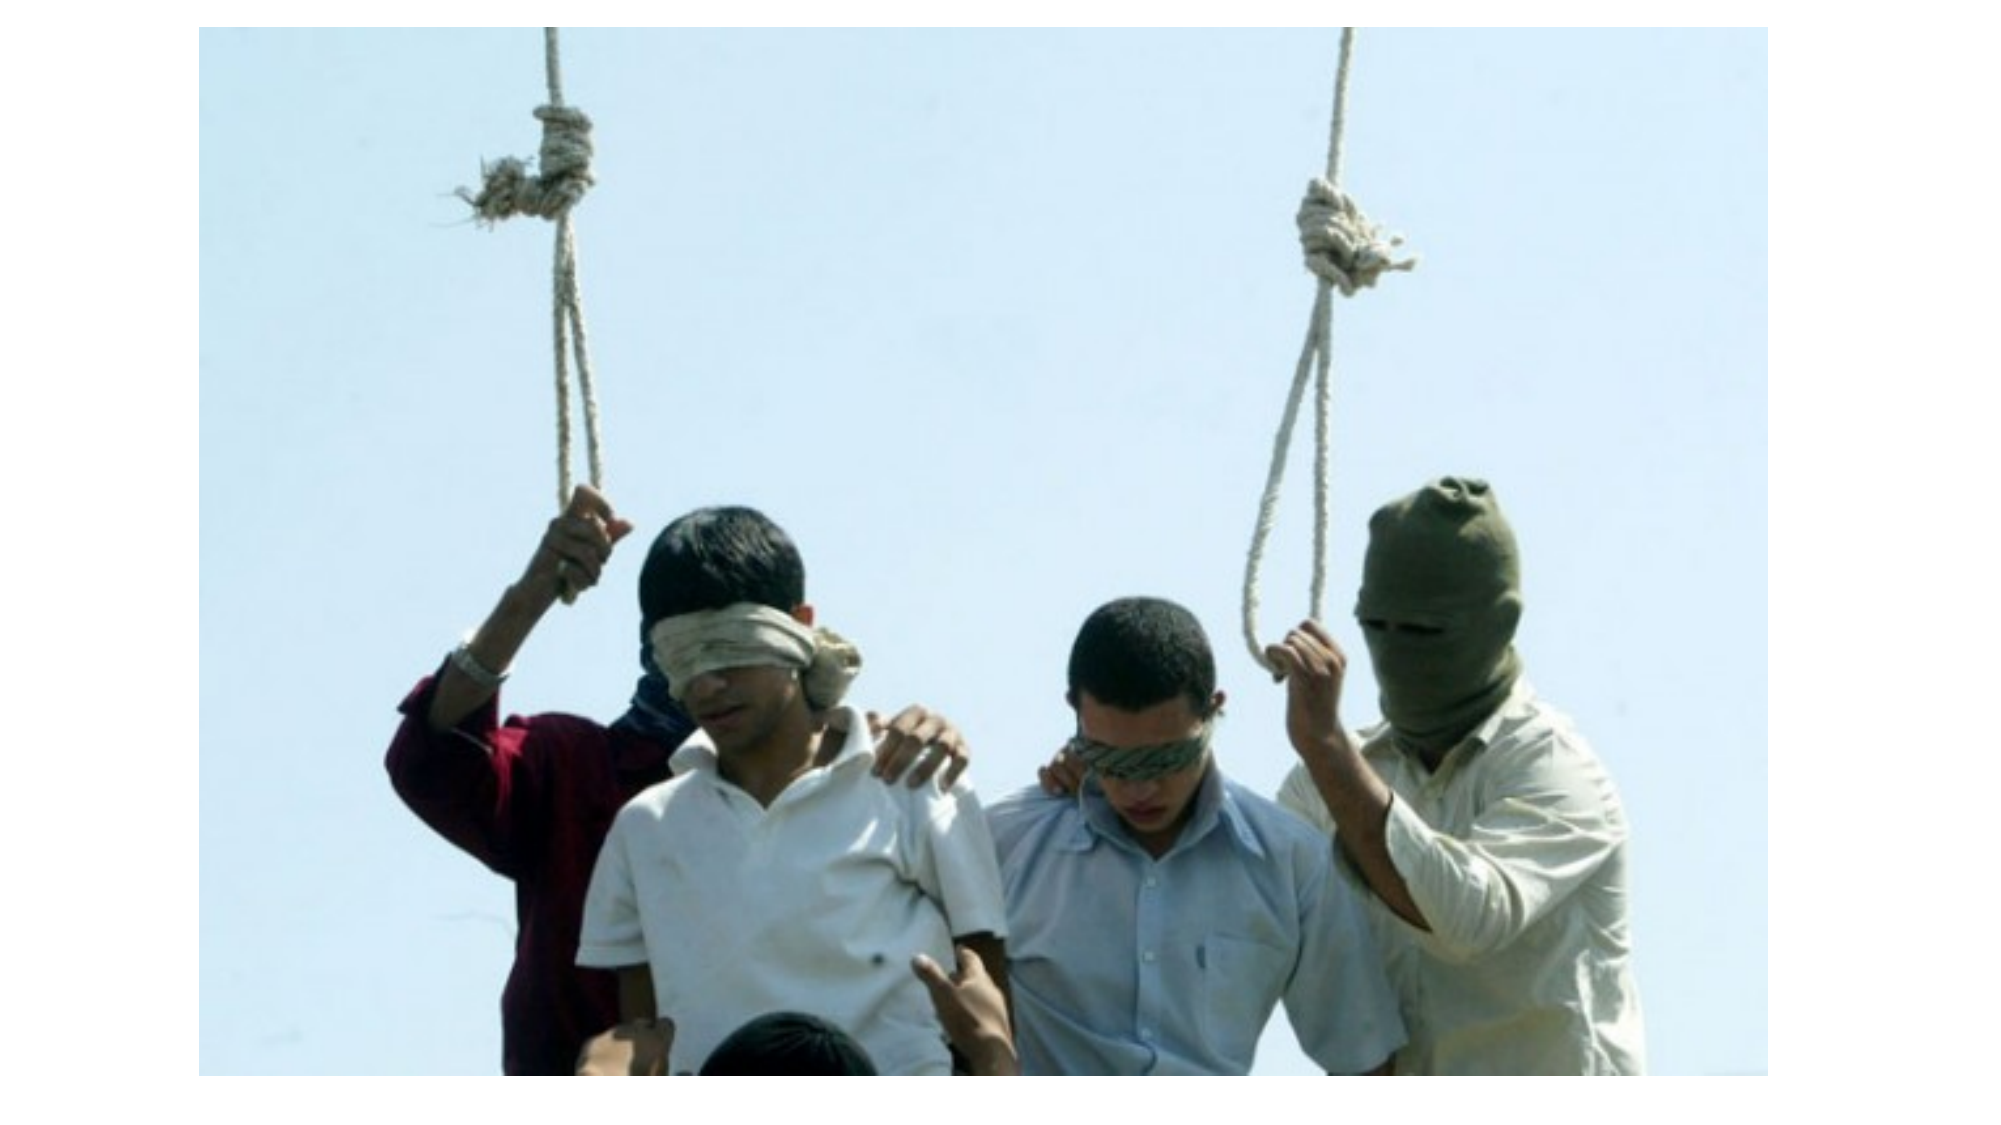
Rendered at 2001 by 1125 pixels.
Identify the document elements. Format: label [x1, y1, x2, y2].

picture [199, 27, 1768, 1076]
